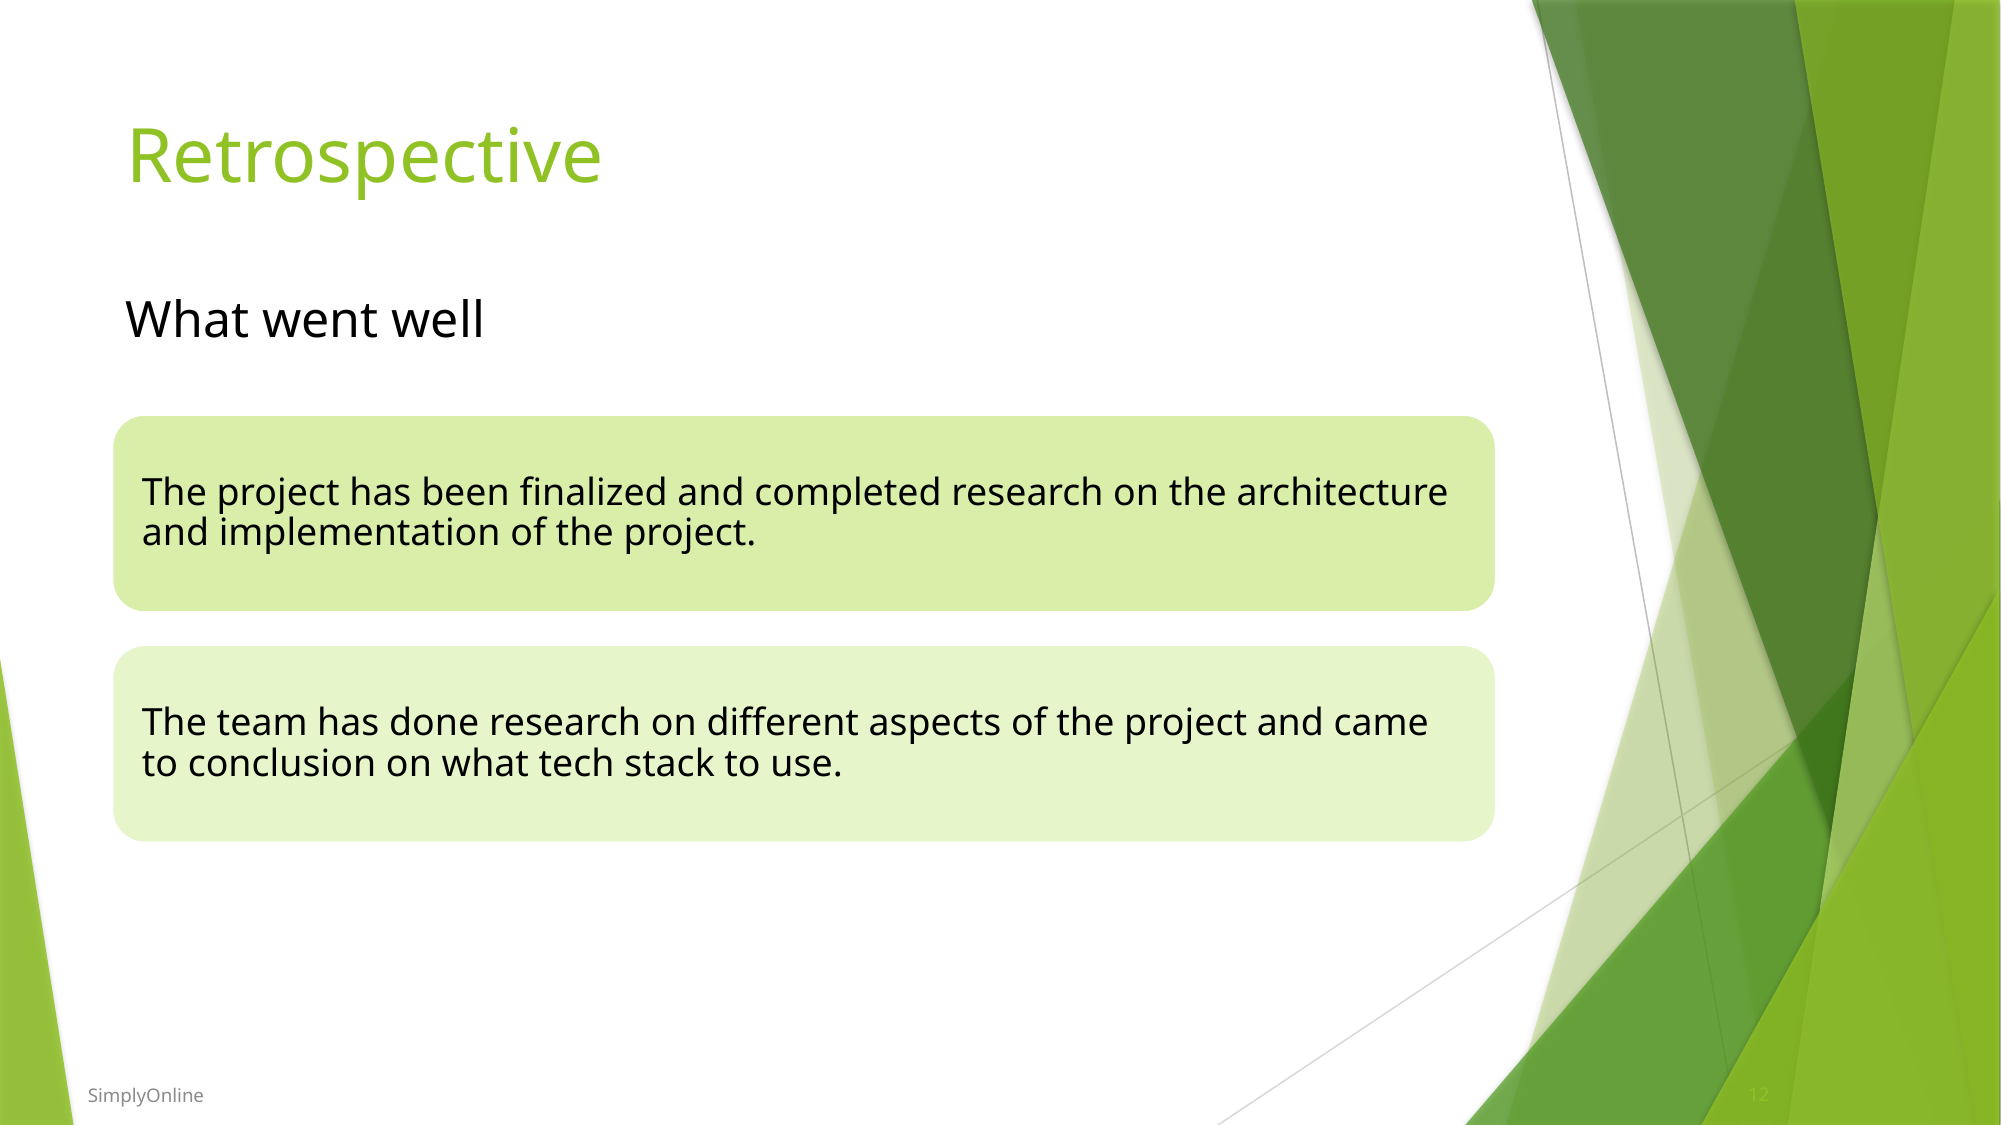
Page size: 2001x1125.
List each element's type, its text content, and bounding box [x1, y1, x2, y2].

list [110, 353, 1498, 904]
text_box What went well [111, 280, 662, 353]
title Retrospective [111, 99, 1522, 317]
footer SimplyOnline [72, 1065, 1106, 1125]
slide_number 12 [1672, 1065, 1785, 1125]
